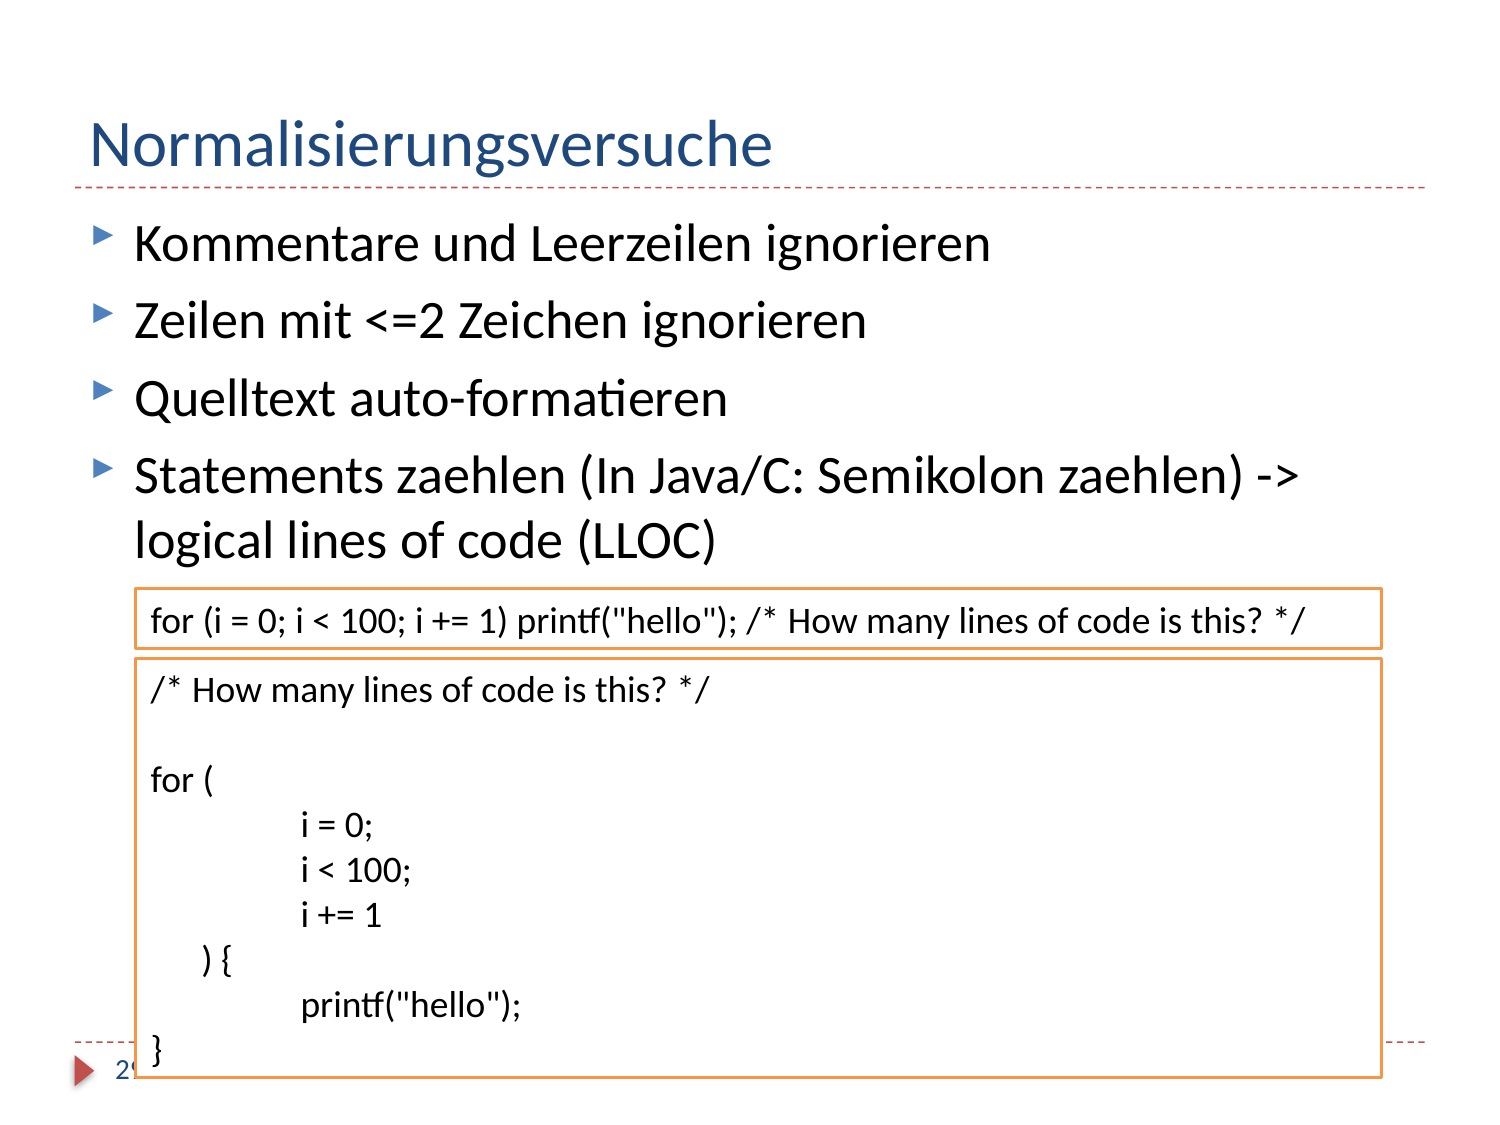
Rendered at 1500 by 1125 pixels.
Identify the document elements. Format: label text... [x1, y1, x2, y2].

list Kommentare und Leerzeilen ignorieren Zeilen mit <=2 Zeichen ignorieren Quelltext auto-formatieren Statements zaehlen (In Java/C: Semikolon zaehlen) -> logical lines of code (LLOC) [75, 200, 1425, 1010]
text_box /* How many lines of code is this? */ for ( i = 0; i < 100; i += 1 ) { printf("hello"); } [134, 657, 1383, 1079]
slide_number 29 [100, 1042, 426, 1103]
title Normalisierungsversuche [75, 24, 1425, 188]
text_box for (i = 0; i < 100; i += 1) printf("hello"); /* How many lines of code is this? */ [134, 587, 1383, 650]
